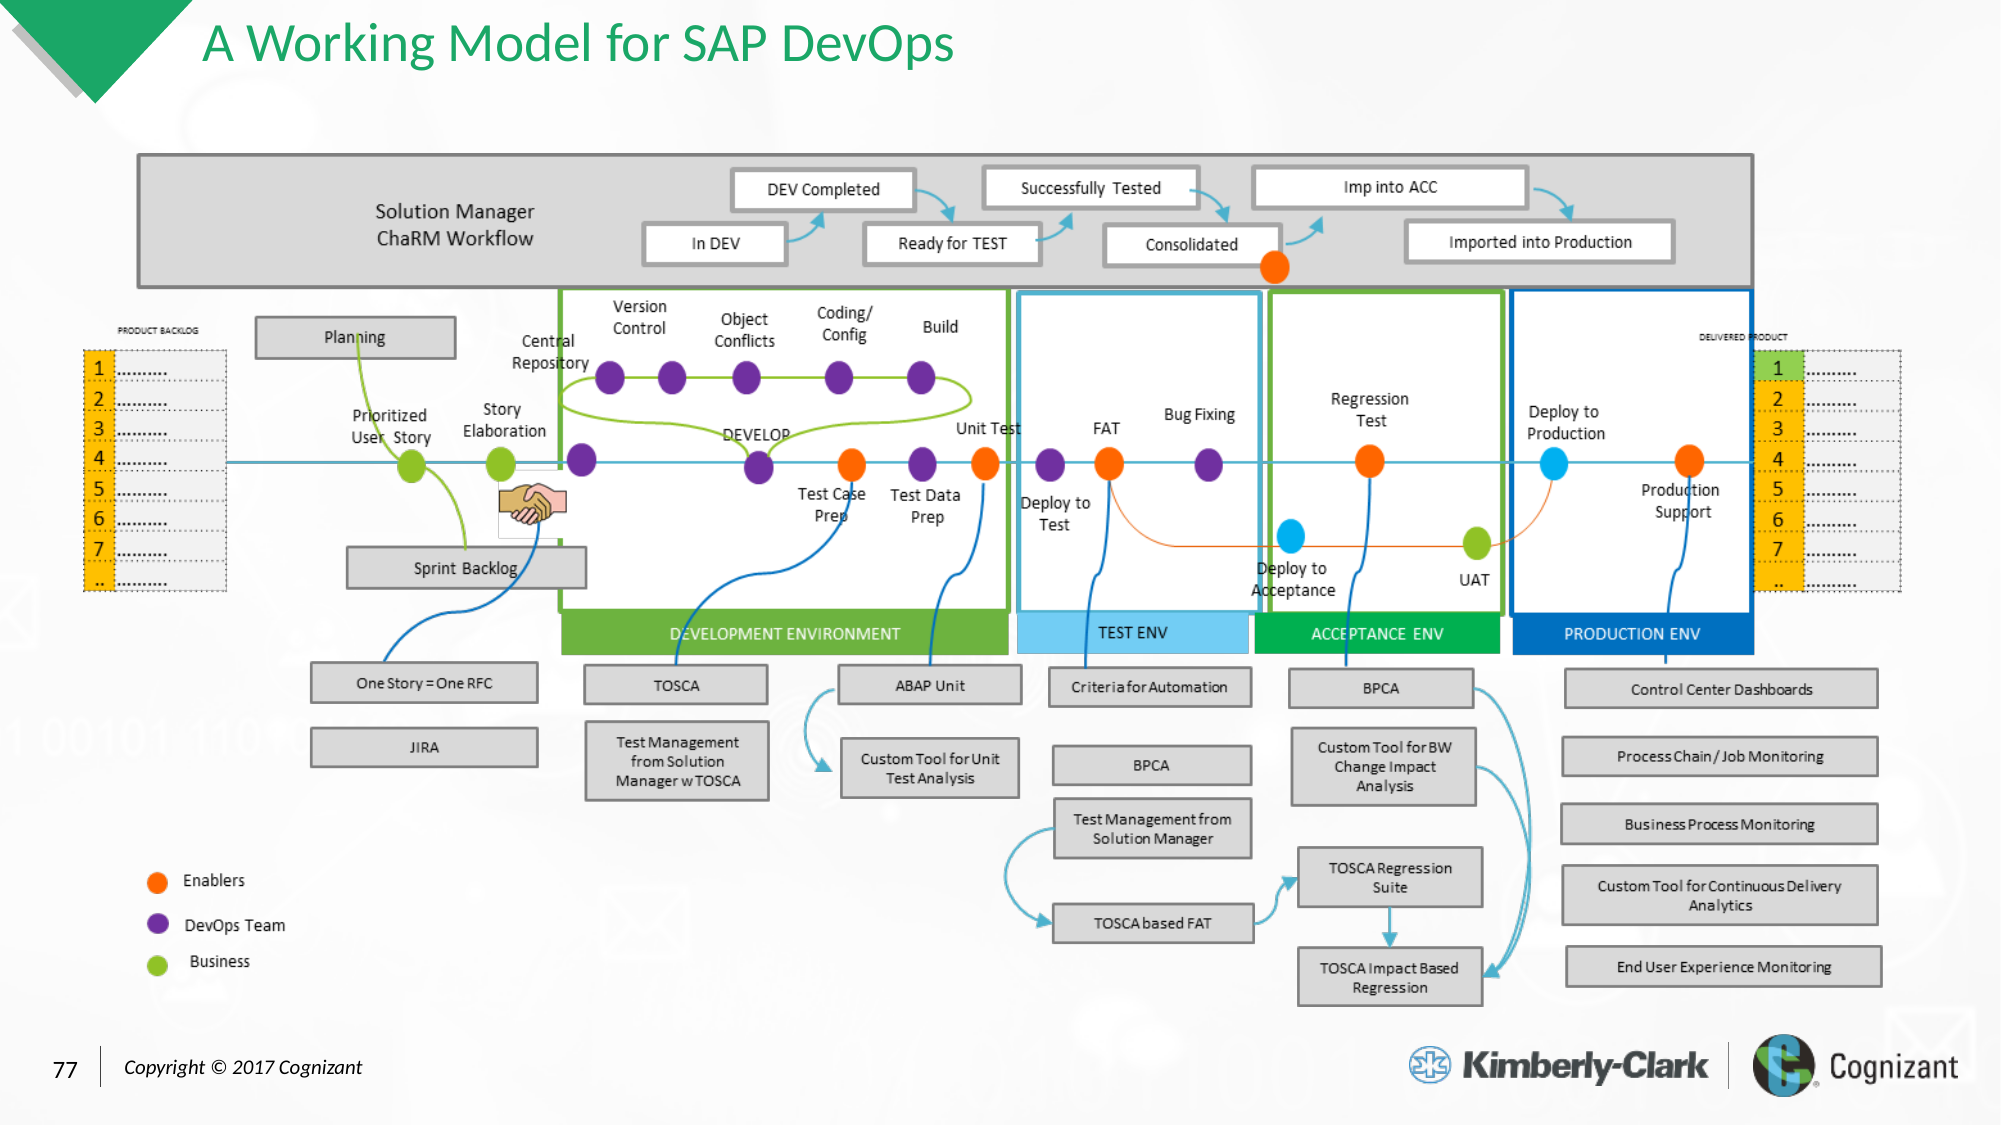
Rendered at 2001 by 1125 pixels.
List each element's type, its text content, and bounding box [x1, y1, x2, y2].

picture [83, 153, 1902, 1007]
picture [1409, 1046, 1709, 1086]
title A Working Model for SAP DevOps [192, 13, 1958, 98]
picture [1753, 1034, 1958, 1097]
